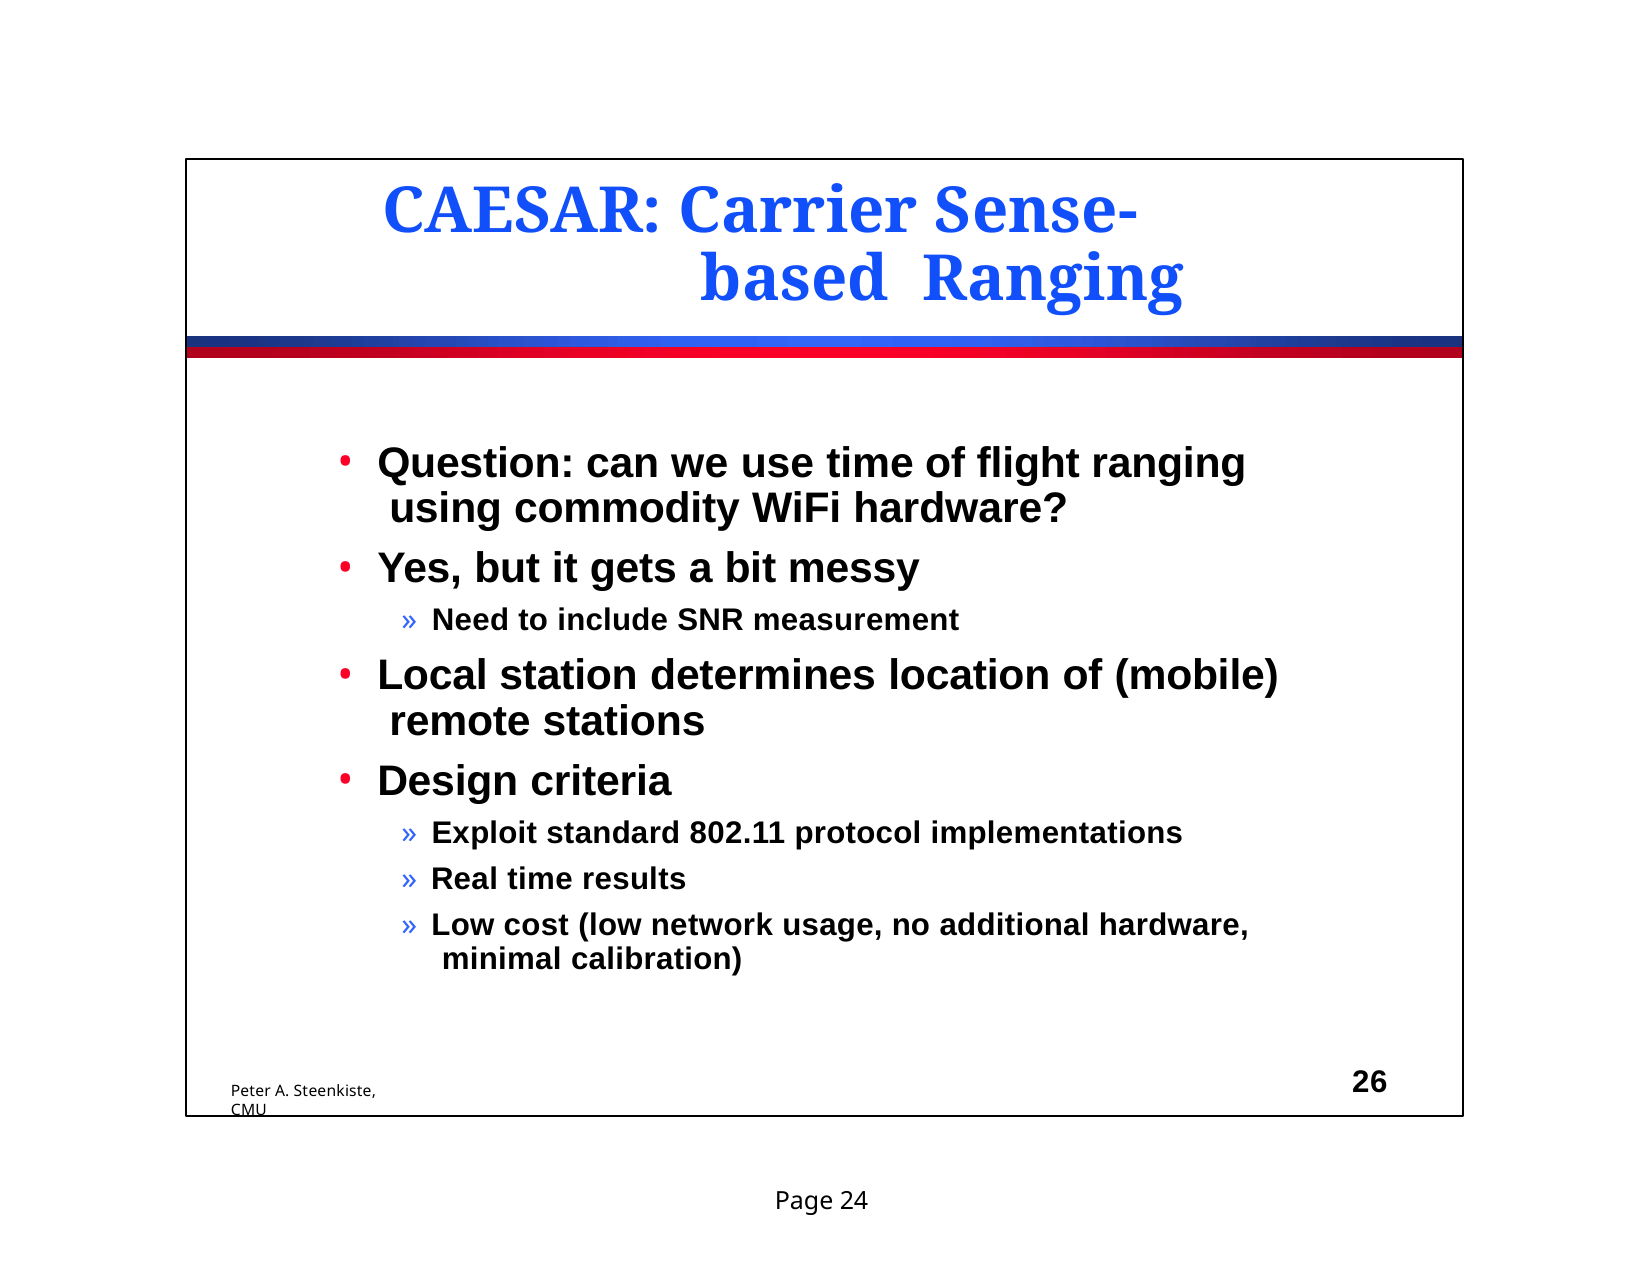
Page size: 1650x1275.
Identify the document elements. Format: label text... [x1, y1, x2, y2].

text_box [186, 158, 1464, 1117]
slide_number Page 24 [772, 1184, 875, 1275]
